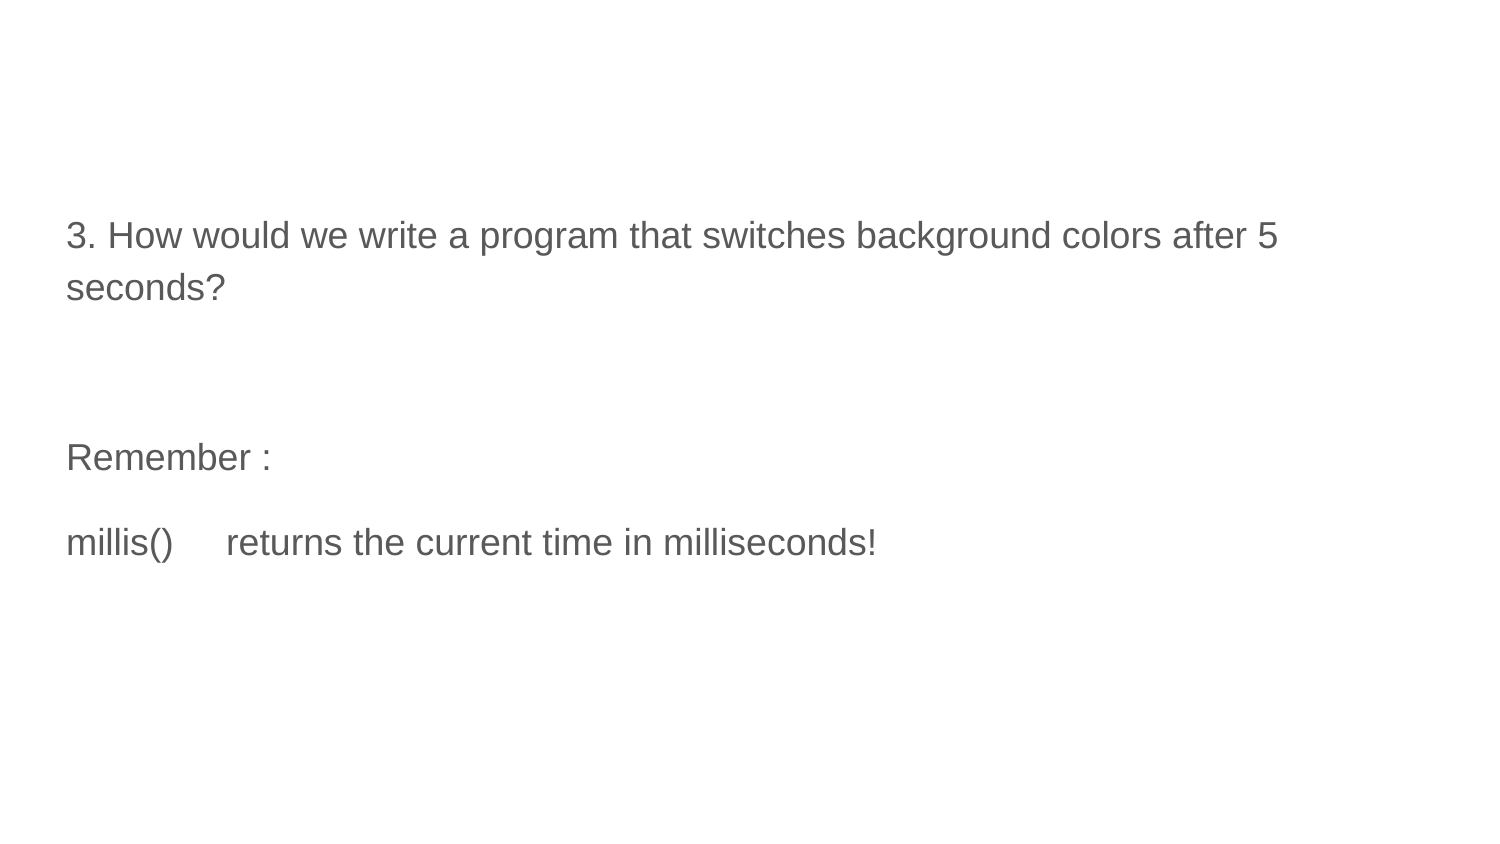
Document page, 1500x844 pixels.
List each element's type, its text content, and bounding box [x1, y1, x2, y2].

list 3. How would we write a program that switches background colors after 5 seconds? Remember : millis() returns the current time in milliseconds! [51, 189, 1449, 750]
